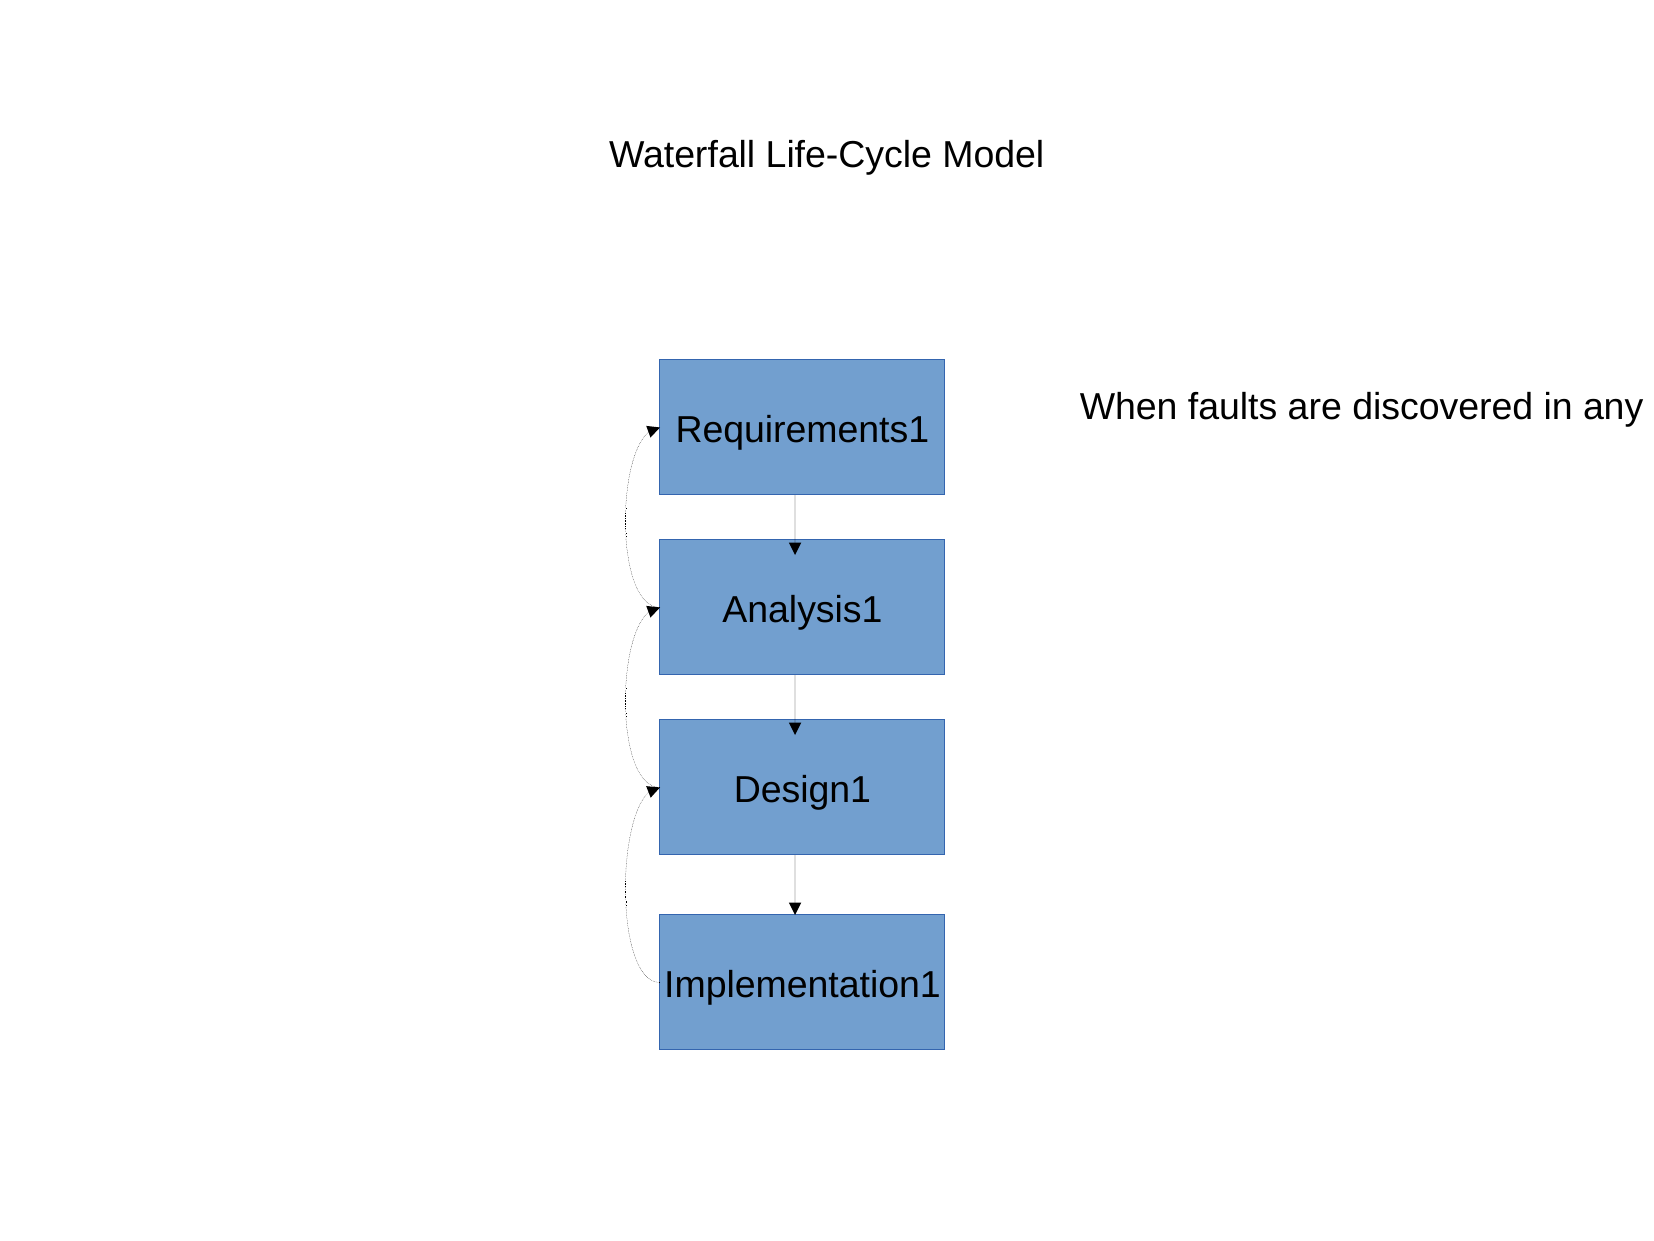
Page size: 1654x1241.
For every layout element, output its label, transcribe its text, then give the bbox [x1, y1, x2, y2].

text_box [788, 855, 802, 916]
text_box Design1 [665, 719, 945, 855]
text_box When faults are discovered in any step, activities halt in that step. Developers backtrack until they discover the source of the fault, then resume activities in the halted step. [1064, 375, 1605, 643]
text_box Analysis1 [665, 539, 945, 675]
text_box [788, 675, 802, 736]
text_box Implementation1 [659, 914, 945, 1050]
text_box Waterfall Life-Cycle Model [82, 49, 1571, 257]
text_box Requirements1 [659, 359, 945, 495]
text_box [788, 495, 802, 556]
